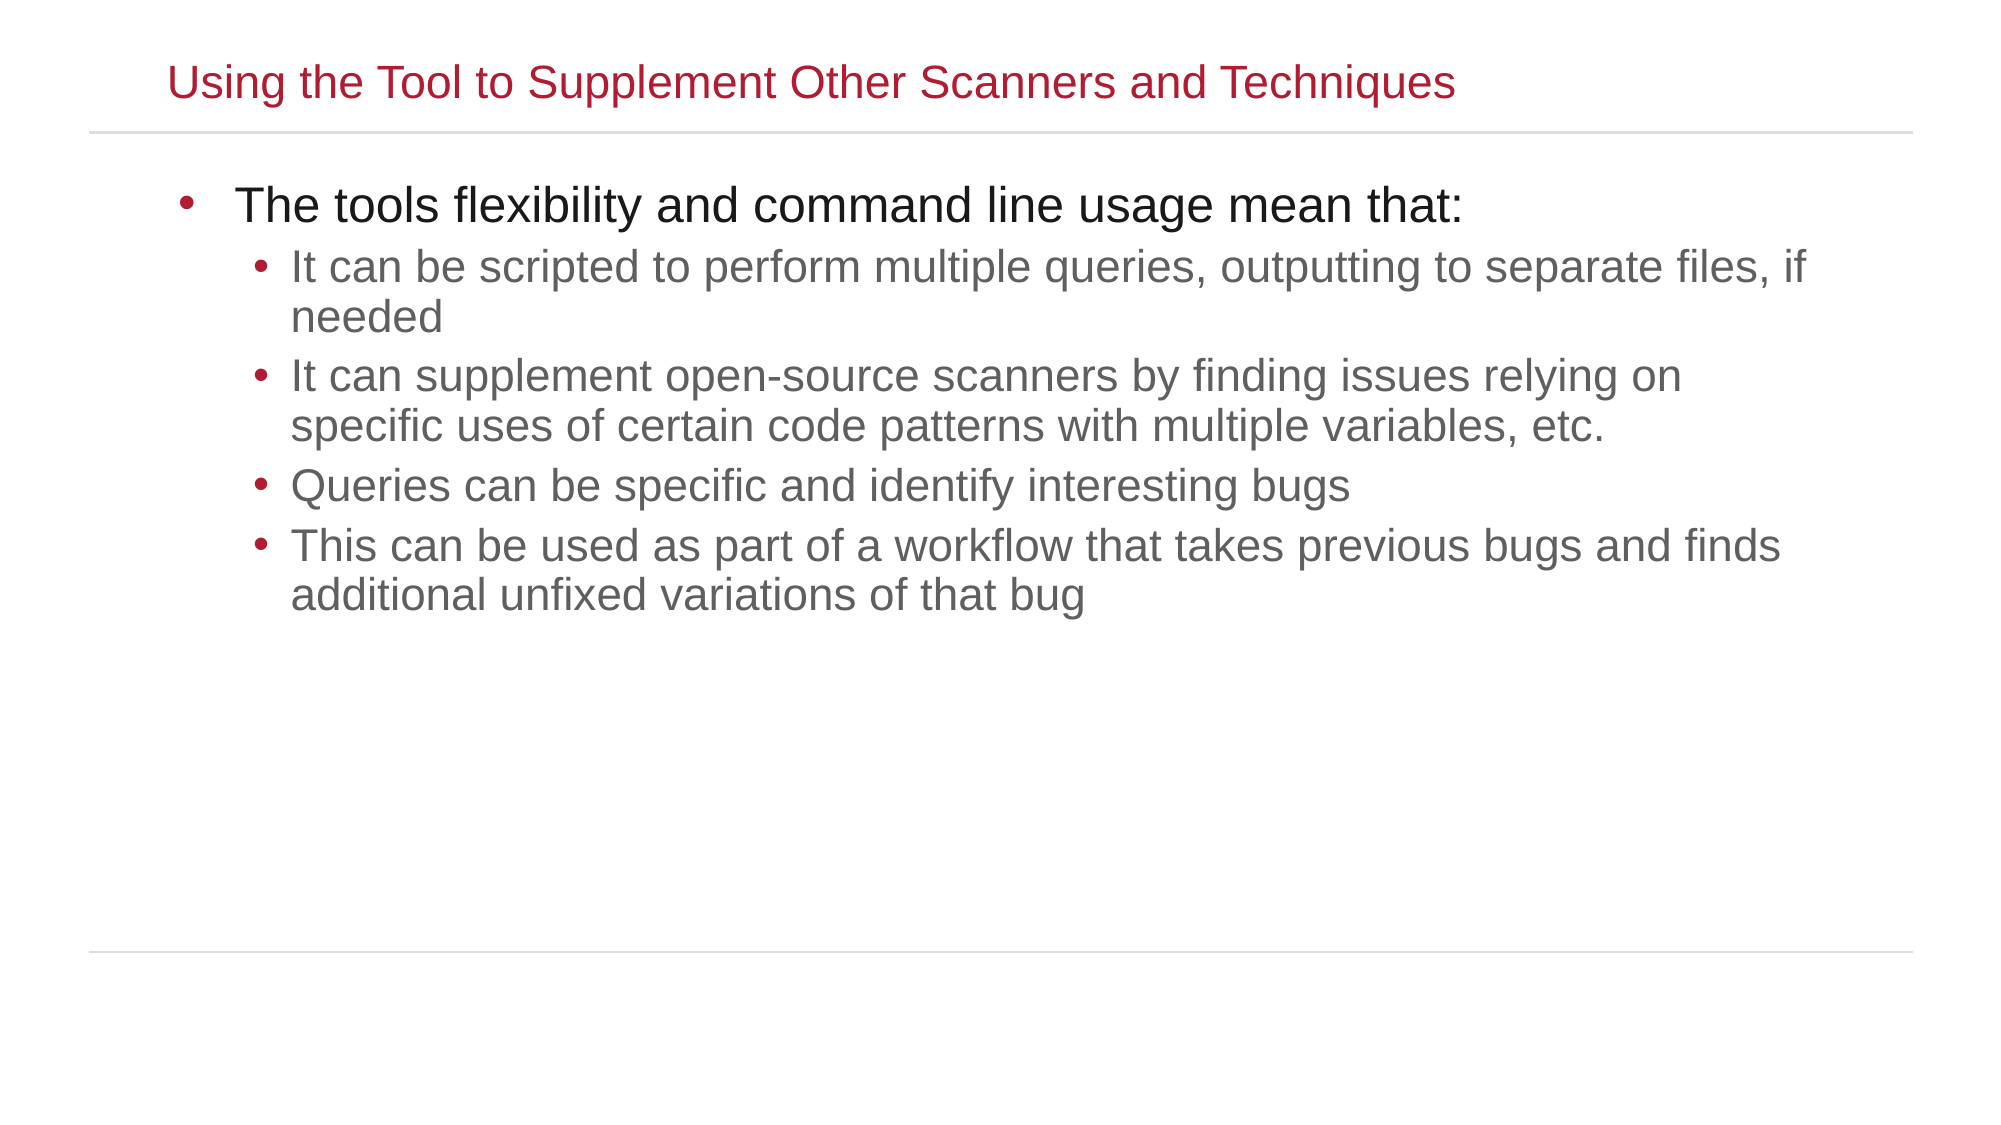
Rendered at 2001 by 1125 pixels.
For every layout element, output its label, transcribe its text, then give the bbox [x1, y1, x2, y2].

list The tools flexibility and command line usage mean that: It can be scripted to perform multiple queries, outputting to separate files, if needed It can supplement open-source scanners by finding issues relying on specific uses of certain code patterns with multiple variables, etc. Queries can be specific and identify interesting bugs This can be used as part of a workflow that takes previous bugs and finds additional unfixed variations of that bug [170, 170, 1827, 870]
list Using the Tool to Supplement Other Scanners and Techniques [158, 50, 1827, 119]
